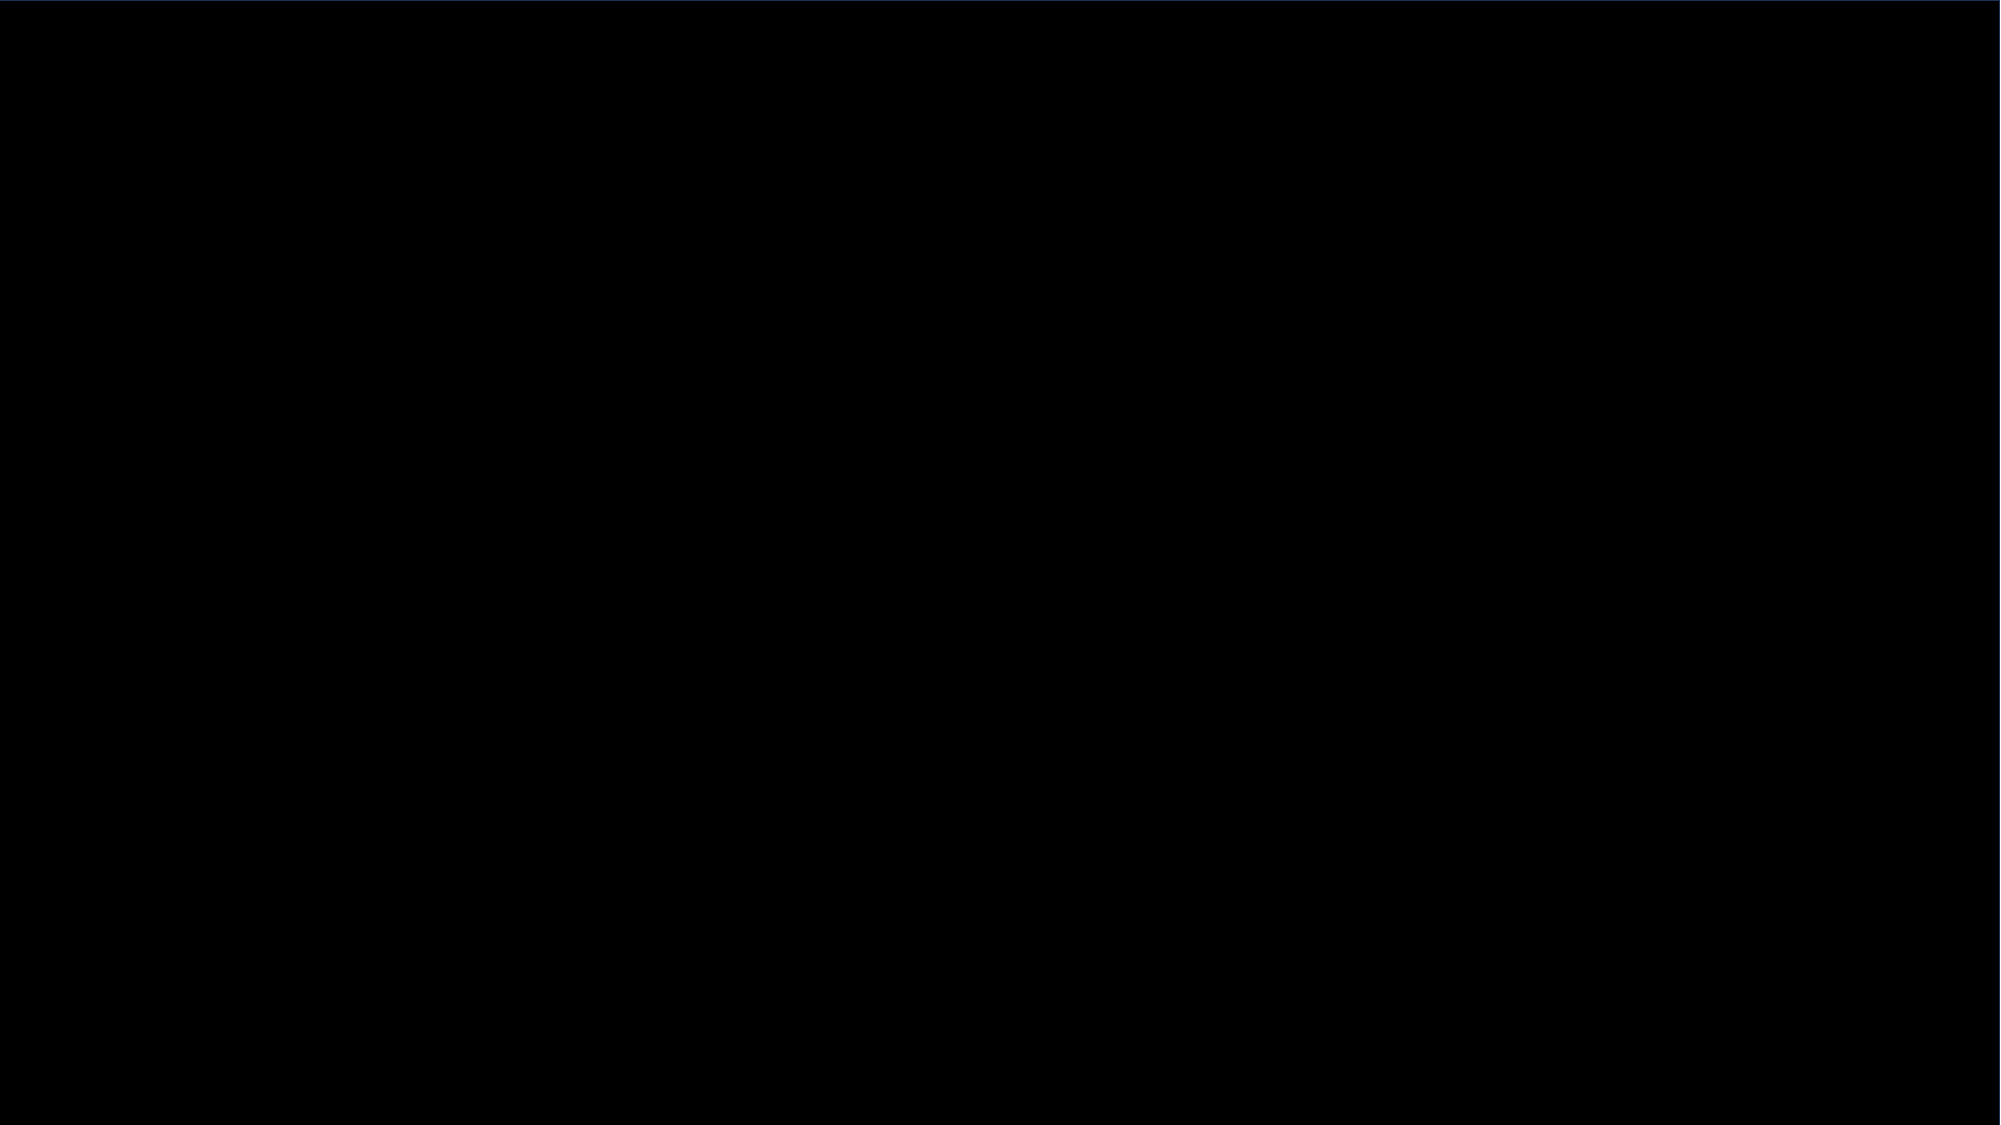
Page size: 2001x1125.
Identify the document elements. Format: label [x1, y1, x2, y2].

text_box [0, 0, 2000, 1125]
